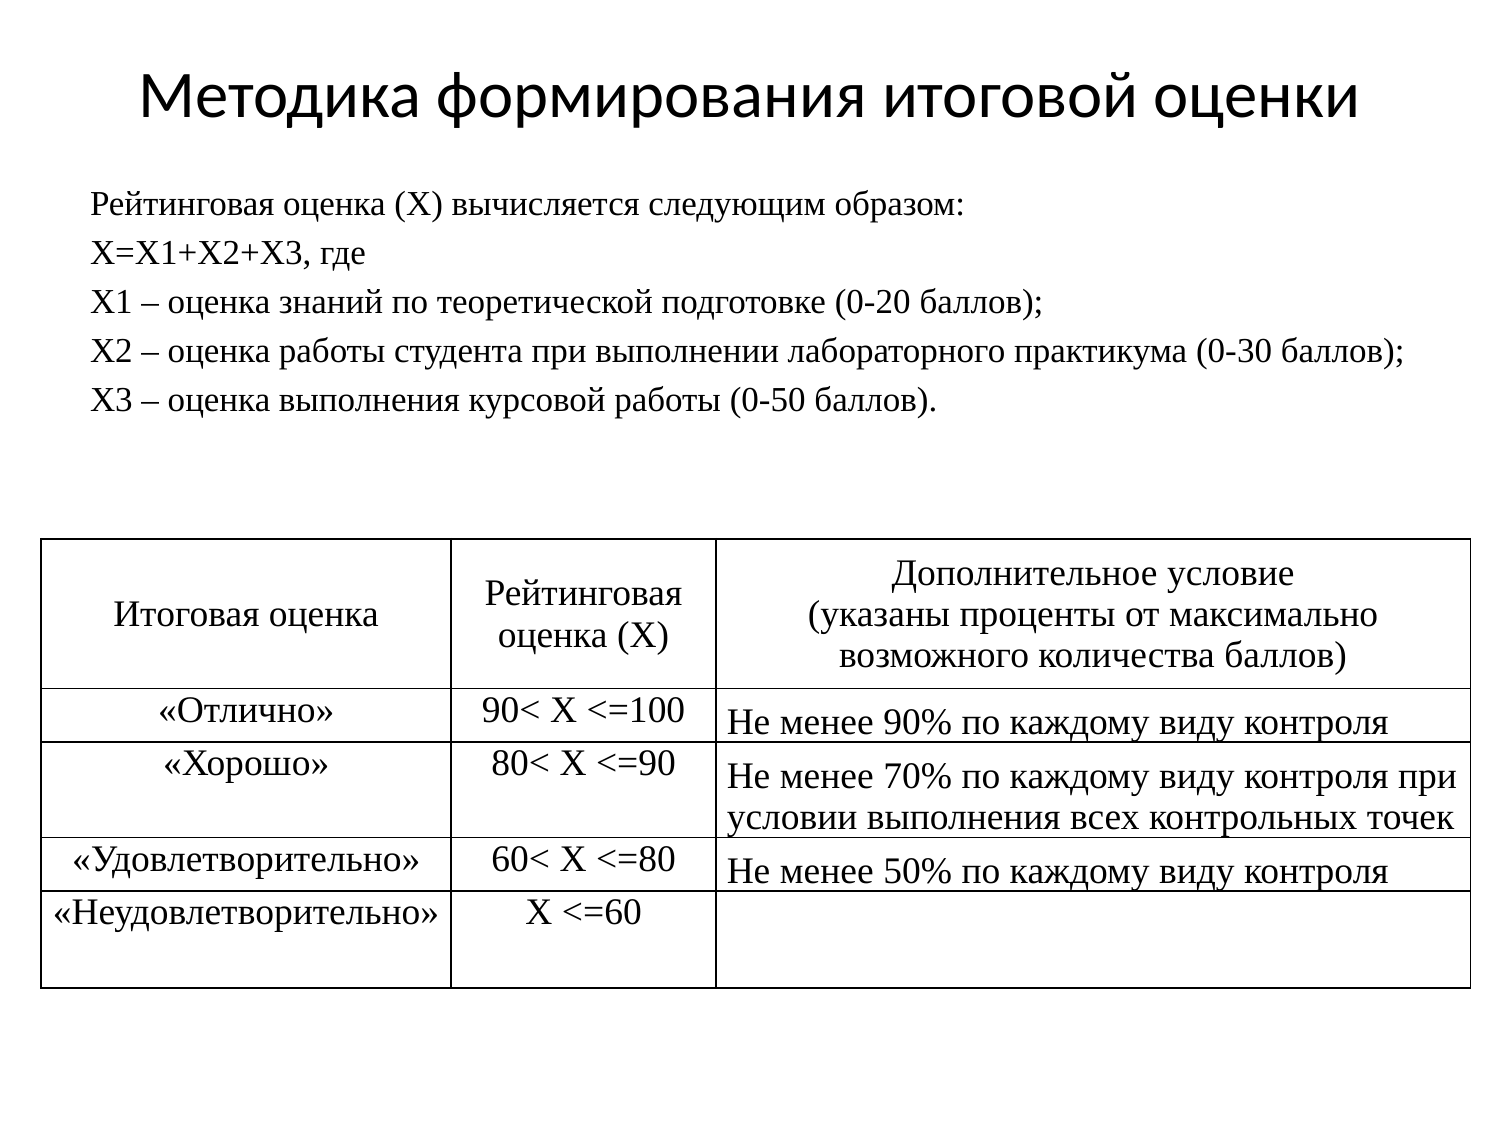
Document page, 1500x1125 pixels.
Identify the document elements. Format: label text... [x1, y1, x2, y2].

table_cell 80< X <=90 [452, 743, 715, 837]
table_cell Не менее 90% по каждому виду контроля [717, 689, 1470, 741]
table_cell Не менее 50% по каждому виду контроля [717, 838, 1470, 890]
table_cell X <=60 [452, 892, 715, 987]
table_header Рейтинговая оценка (X) [452, 540, 715, 688]
table_cell «Неудовлетворительно» [42, 892, 450, 987]
table_cell 60< X <=80 [452, 838, 715, 890]
table_cell «Удовлетворительно» [42, 838, 450, 890]
list Рейтинговая оценка (Х) вычисляется следующим образом: X=Х1+Х2+Х3, где Х1 – оценка знаний по теоретической подготовке (0-20 баллов); Х2 – оценка работы студента при выполнении лабораторного практикума (0-30 баллов); Х3 – оценка выполнения курсовой работы (0-50 баллов). [75, 172, 1425, 457]
title Методика формирования итоговой оценки [75, 45, 1425, 138]
table_header Дополнительное условие (указаны проценты от максимально возможного количества баллов) [717, 540, 1470, 688]
table_cell Не менее 70% по каждому виду контроля при условии выполнения всех контрольных точек [717, 743, 1470, 837]
table_header Итоговая оценка [42, 540, 450, 688]
table_cell 90< X <=100 [452, 689, 715, 741]
table_cell «Хорошо» [42, 743, 450, 837]
table_cell «Отлично» [42, 689, 450, 741]
table_cell [717, 892, 1470, 987]
